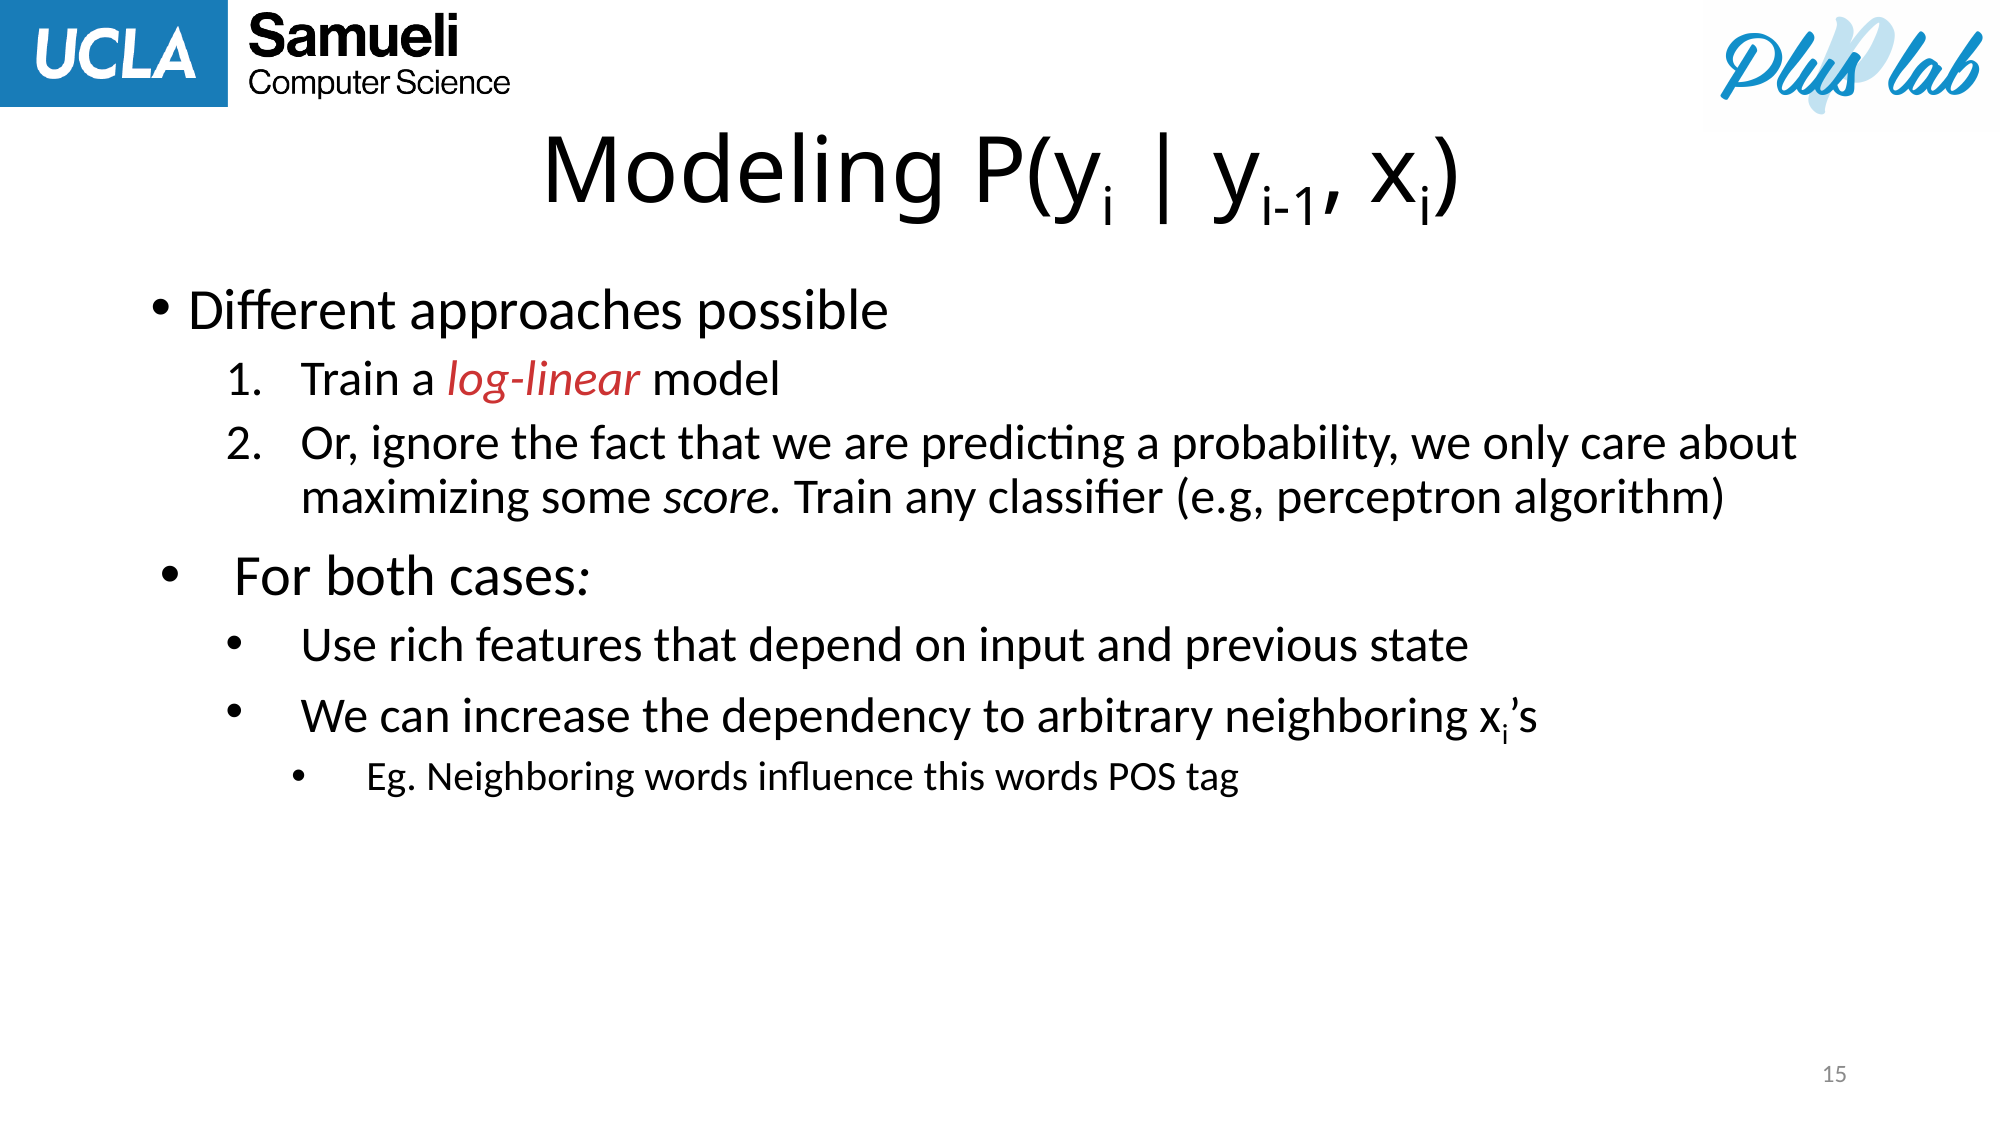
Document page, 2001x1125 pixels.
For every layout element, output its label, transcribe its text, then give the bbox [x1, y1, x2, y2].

list Different approaches possible Train a log-linear model Or, ignore the fact that we are predicting a probability, we only care about maximizing some score. Train any classifier (e.g, perceptron algorithm) For both cases: Use rich features that depend on input and previous state We can increase the dependency to arbitrary neighboring xi’s Eg. Neighboring words influence this words POS tag [135, 271, 1936, 1014]
picture [0, 0, 510, 107]
slide_number 15 [1412, 1042, 1863, 1103]
title Modeling P(yi | yi-1, xi) [137, 59, 1863, 271]
picture [1703, 0, 2000, 132]
